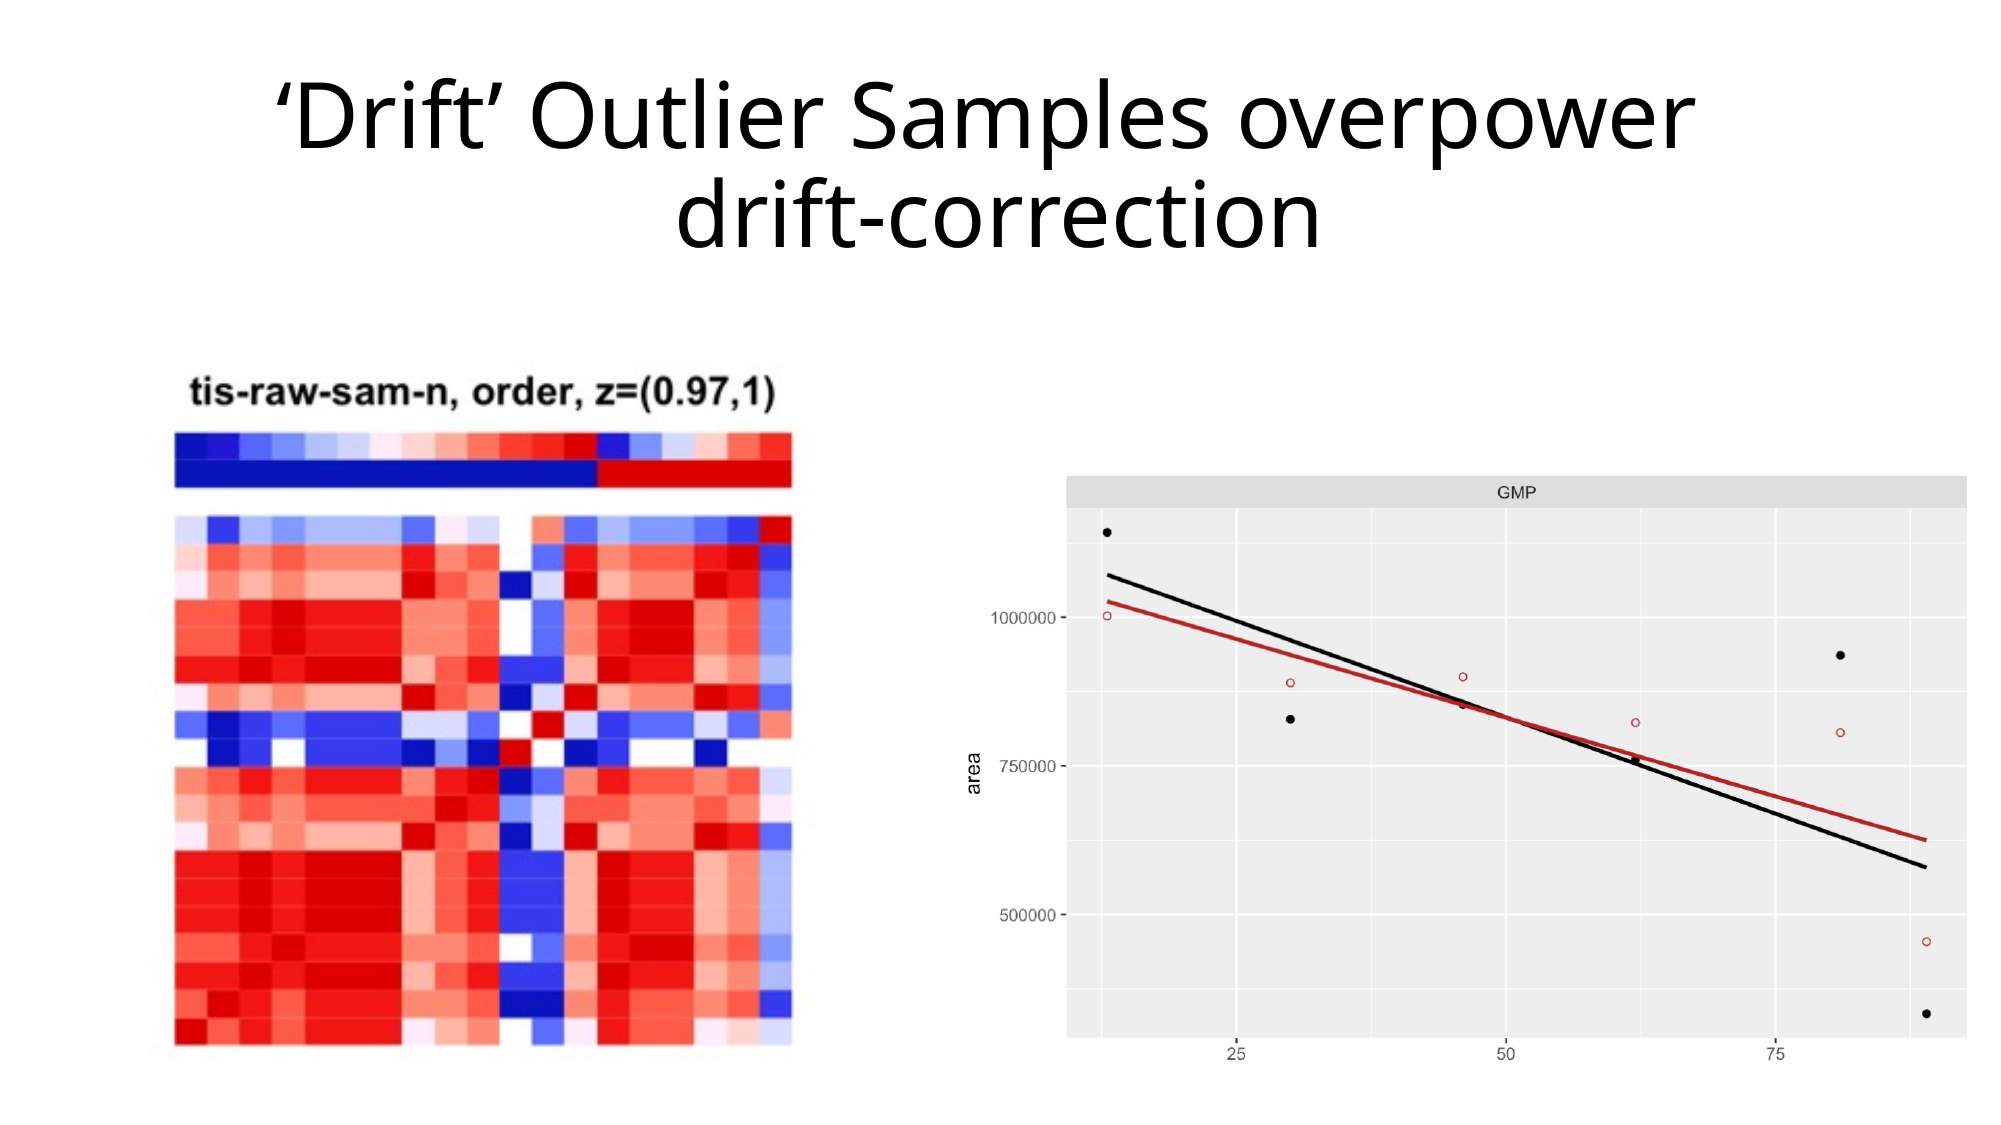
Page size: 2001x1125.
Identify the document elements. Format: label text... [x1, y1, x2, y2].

picture [150, 360, 819, 1078]
title ‘Drift’ Outlier Samples overpower drift-correction [137, 59, 1863, 278]
picture [963, 468, 1975, 1066]
